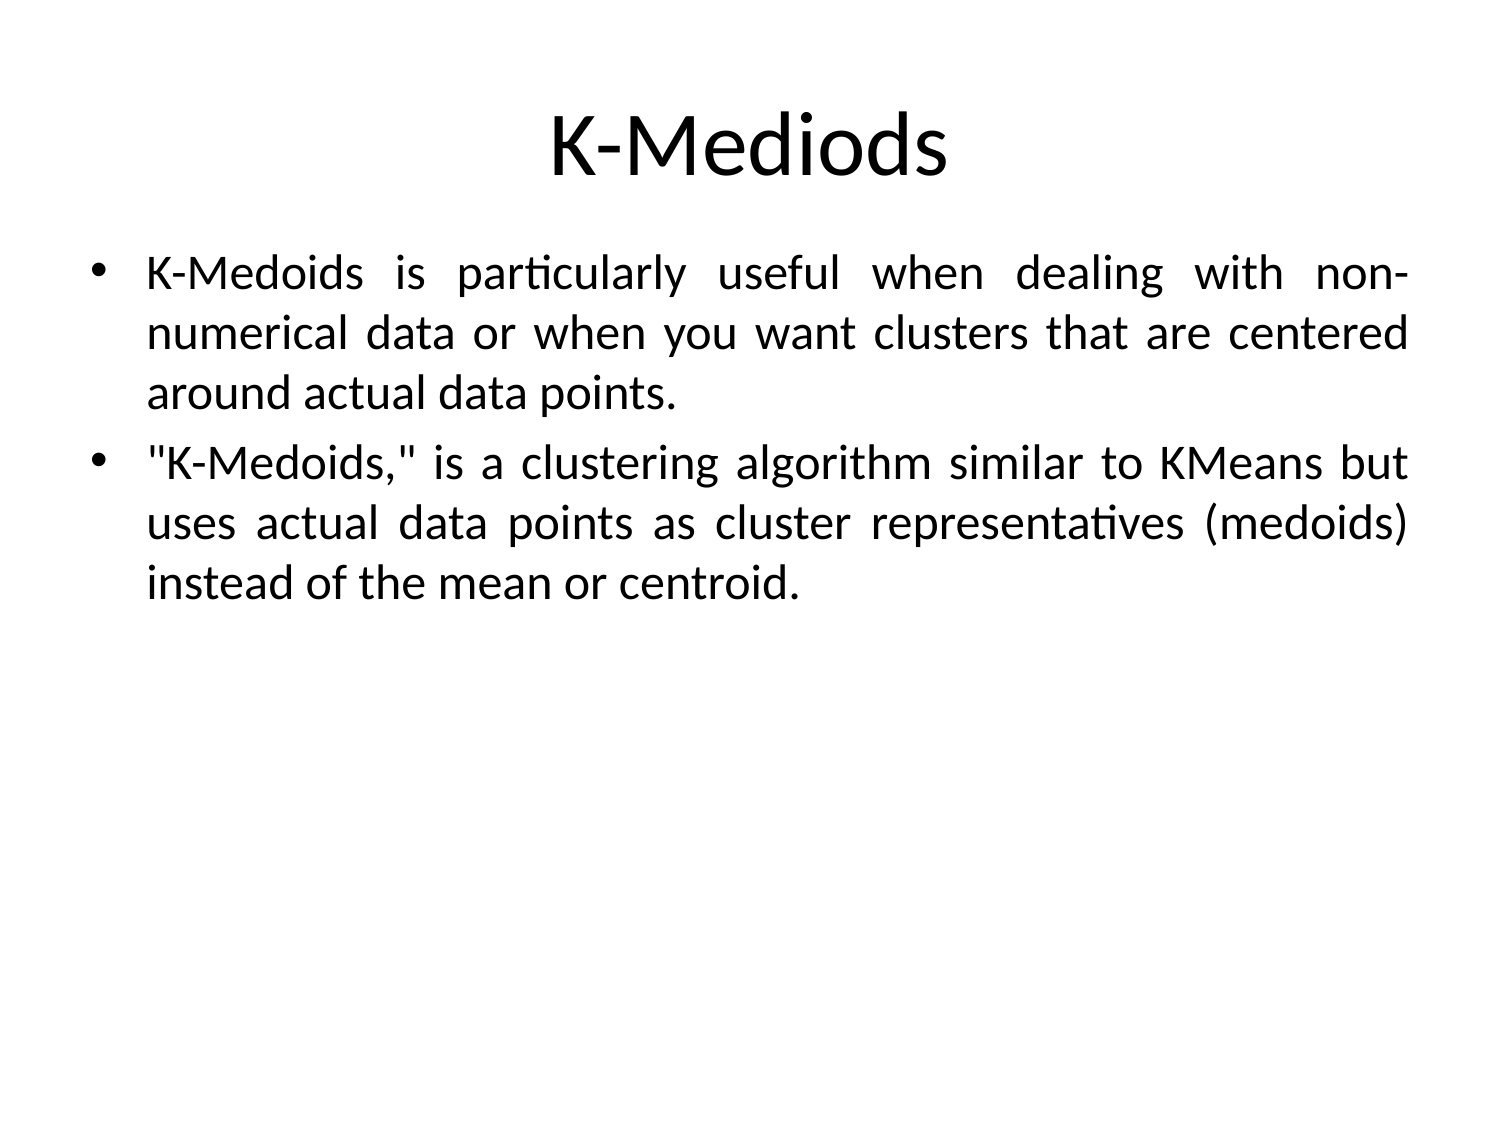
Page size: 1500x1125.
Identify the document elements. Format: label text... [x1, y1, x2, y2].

title K-Mediods [75, 45, 1425, 231]
list K-Medoids is particularly useful when dealing with non-numerical data or when you want clusters that are centered around actual data points. "K-Medoids," is a clustering algorithm similar to KMeans but uses actual data points as cluster representatives (medoids) instead of the mean or centroid. [75, 231, 1425, 975]
